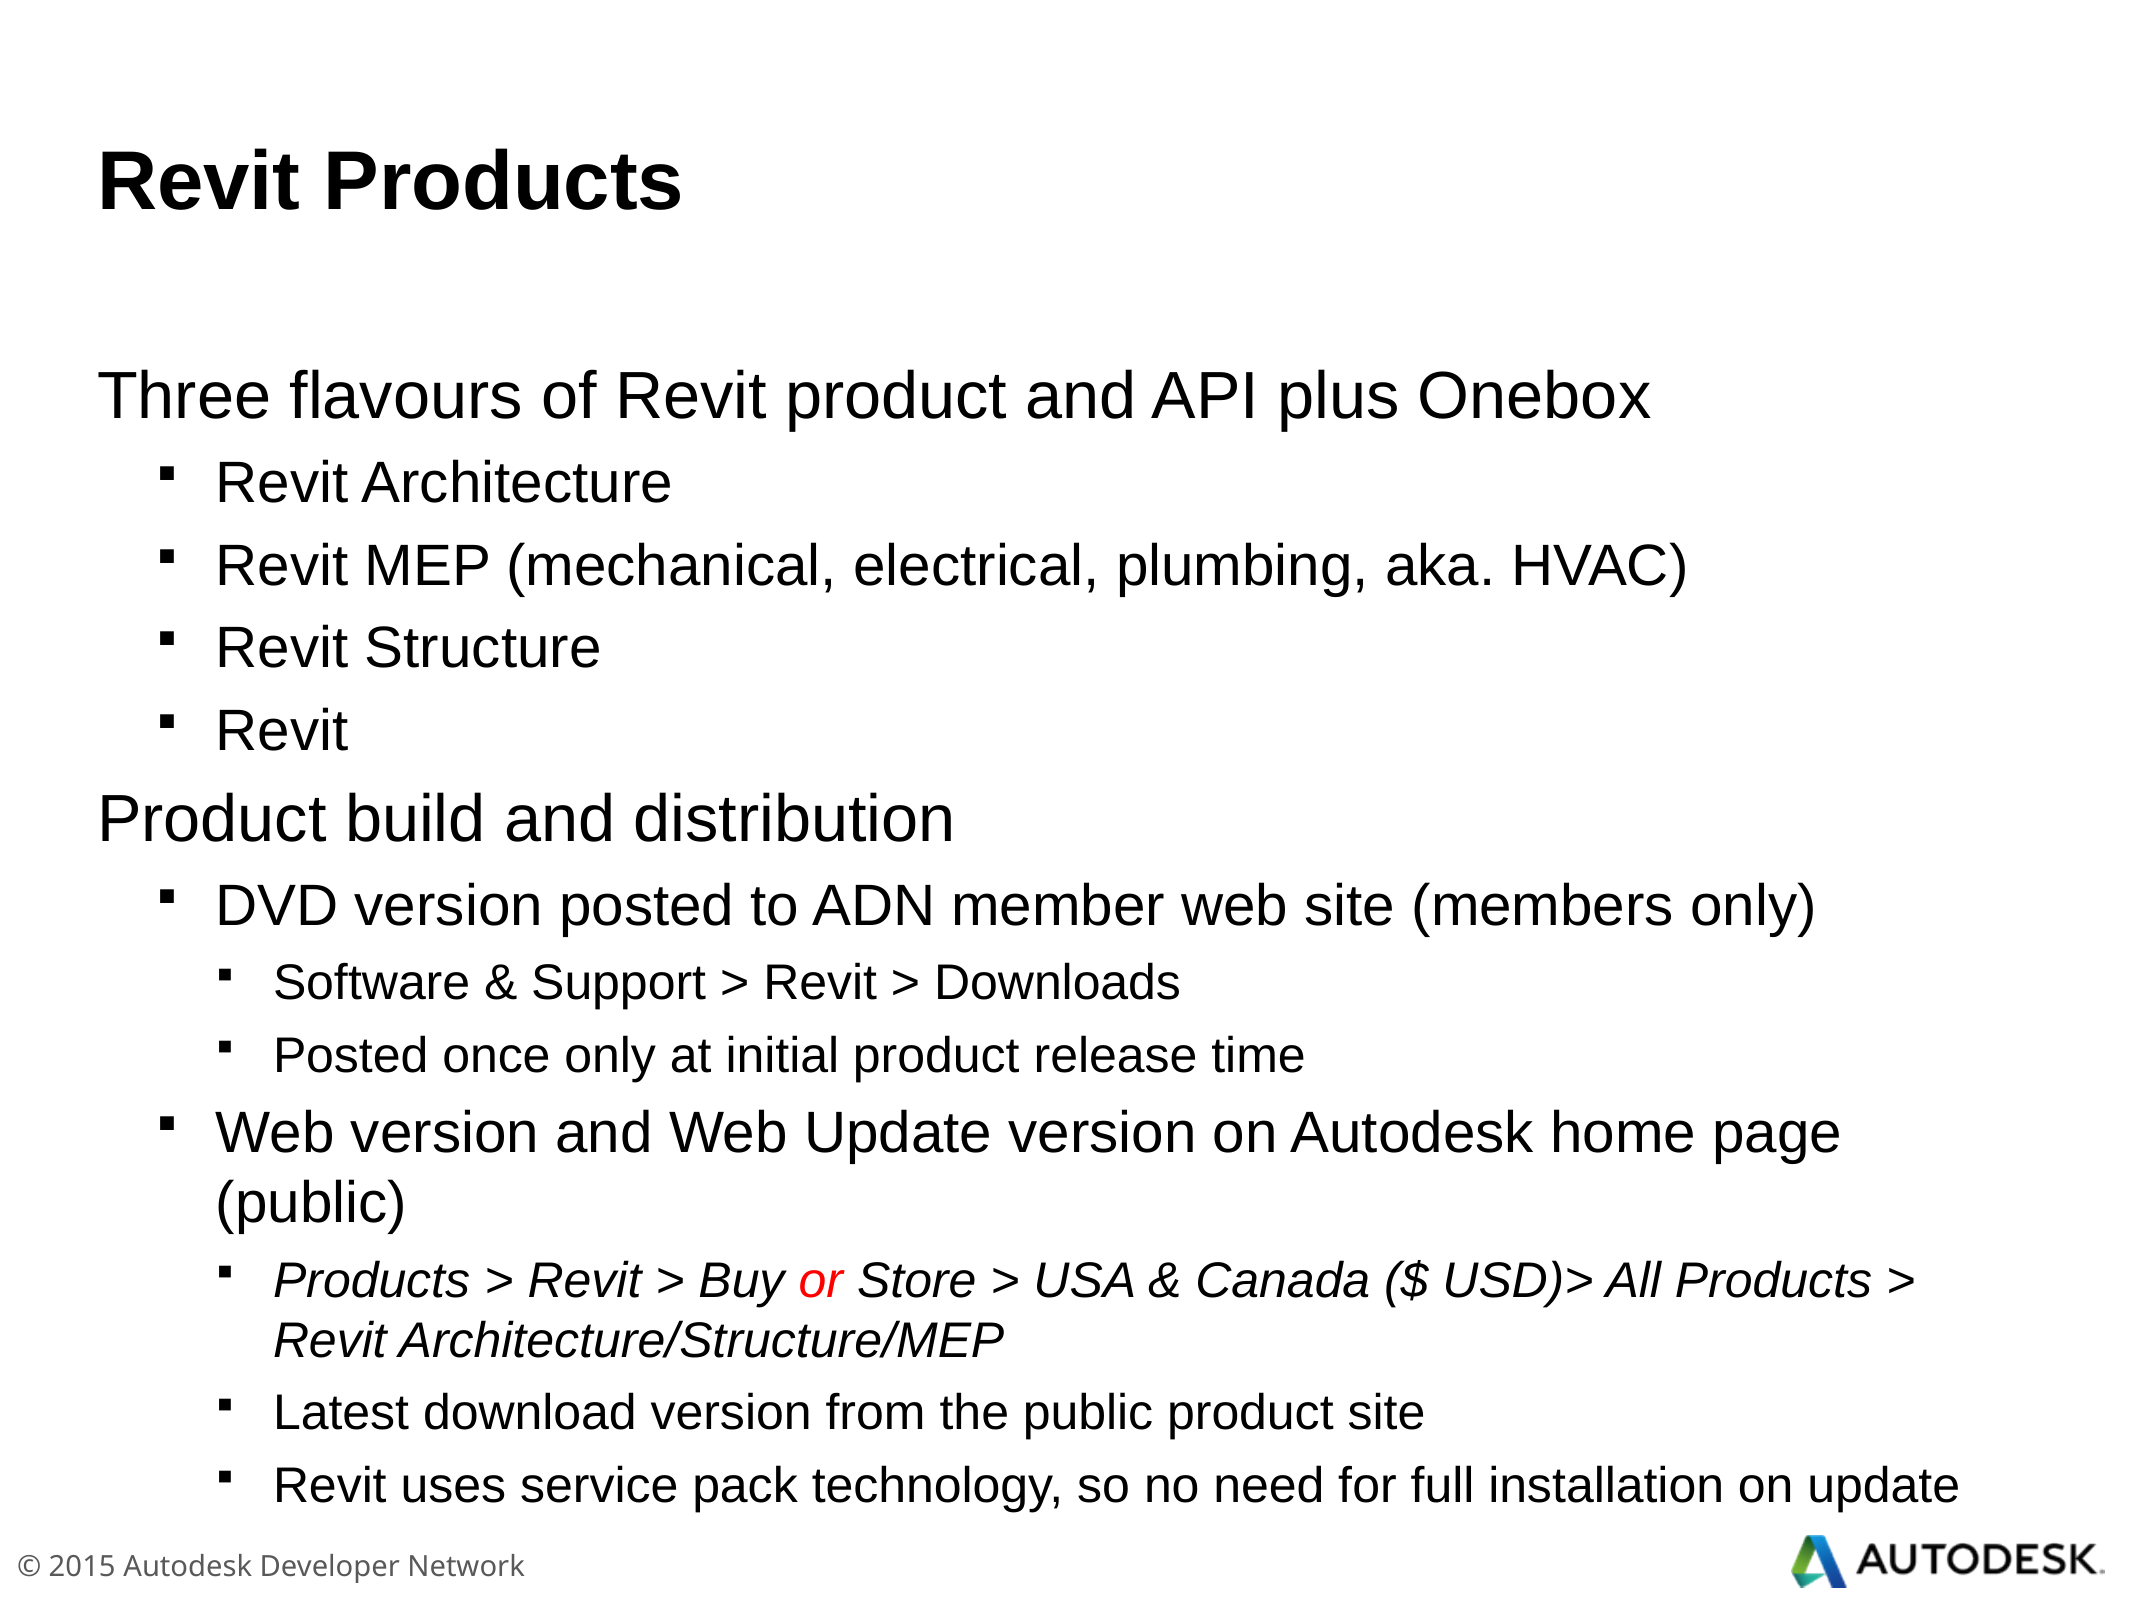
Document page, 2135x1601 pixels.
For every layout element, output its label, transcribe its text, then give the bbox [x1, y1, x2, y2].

list Three flavours of Revit product and API plus Onebox Revit Architecture Revit MEP (mechanical, electrical, plumbing, aka. HVAC) Revit Structure Revit Product build and distribution DVD version posted to ADN member web site (members only) Software & Support > Revit > Downloads Posted once only at initial product release time Web version and Web Update version on Autodesk home page (public) Products > Revit > Buy or Store > USA & Canada ($ USD)> All Products > Revit Architecture/Structure/MEP Latest download version from the public product site Revit uses service pack technology, so no need for full installation on update [96, 351, 2028, 1452]
title Revit Products [96, 59, 2028, 293]
picture [1791, 1535, 2105, 1588]
